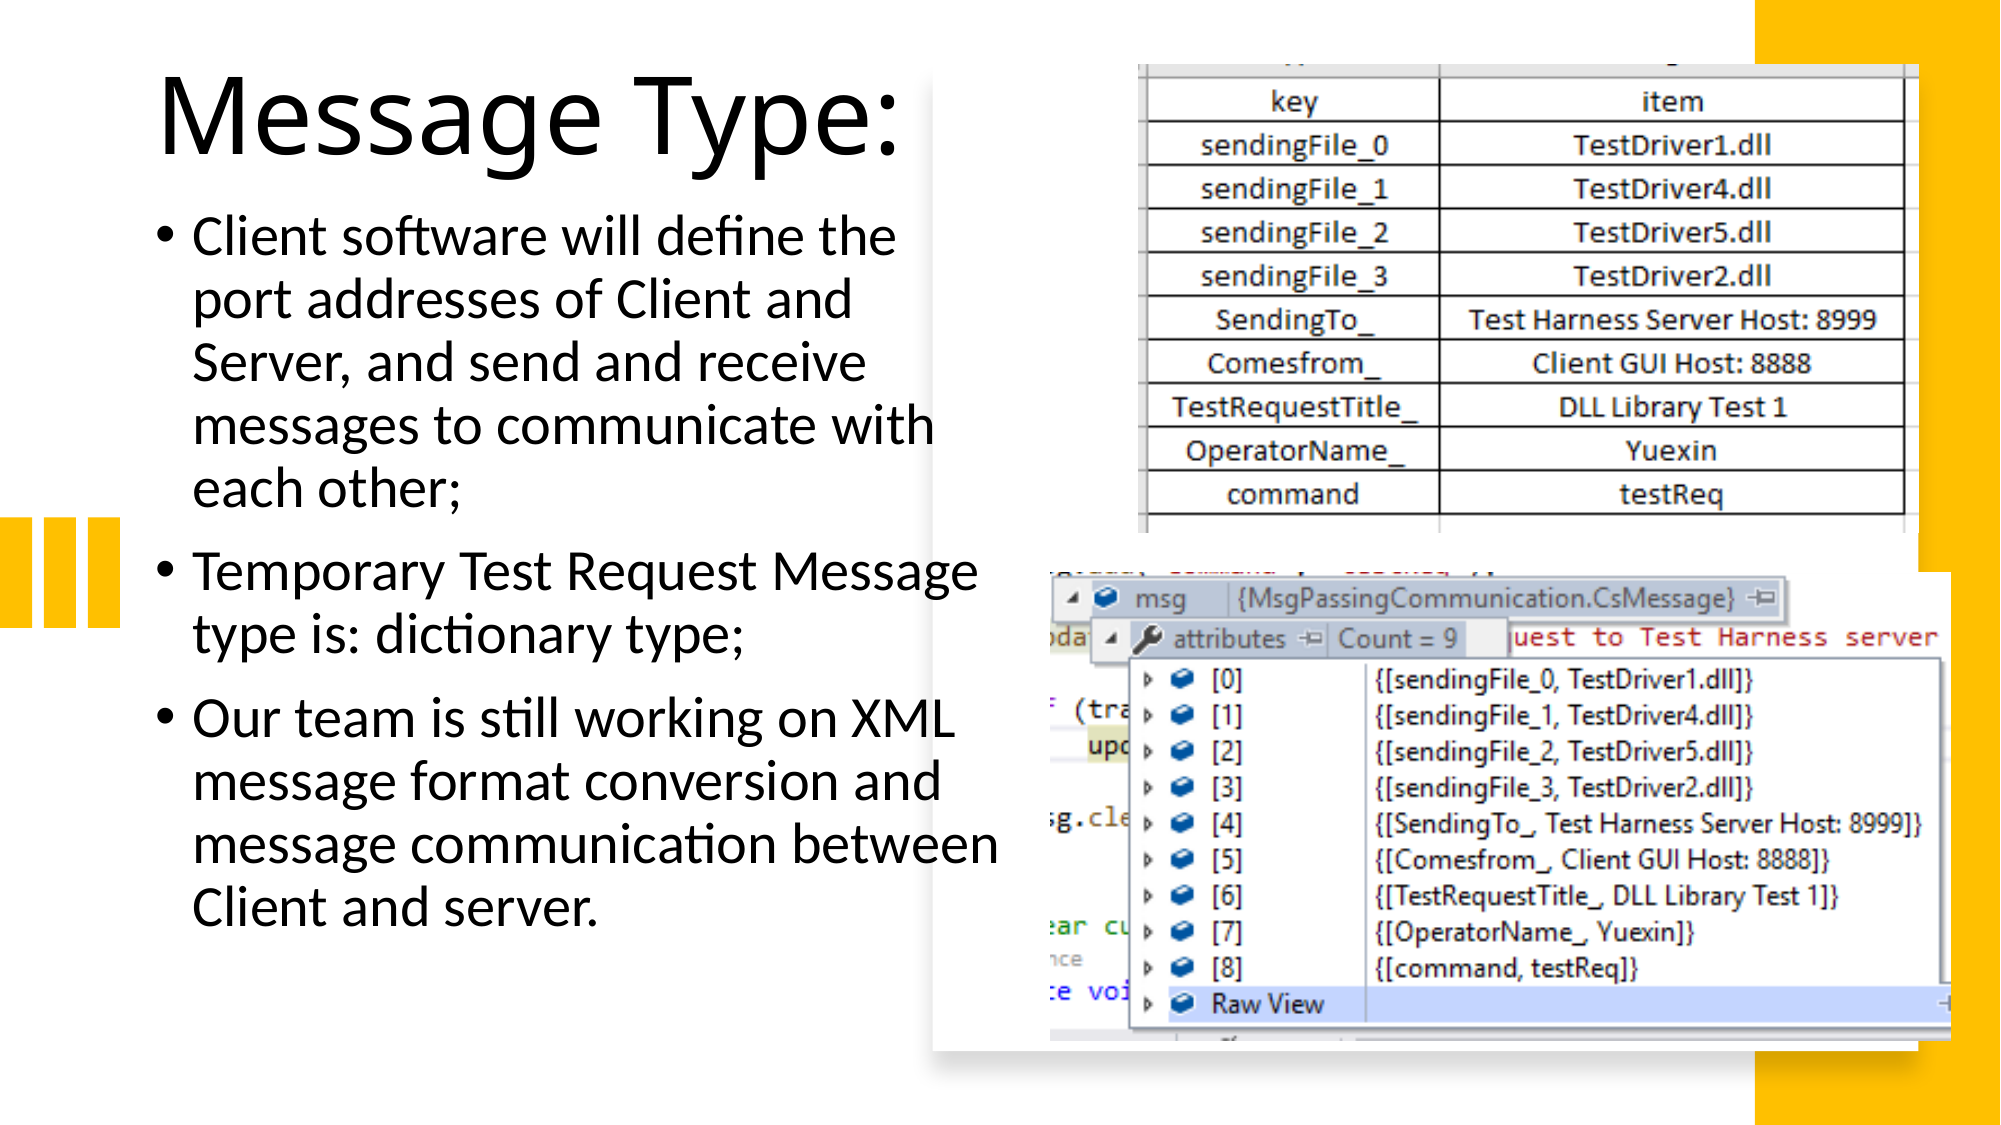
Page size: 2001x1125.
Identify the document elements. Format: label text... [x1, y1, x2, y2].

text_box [0, 517, 120, 628]
picture [1050, 572, 1951, 1041]
text_box [1754, 0, 2000, 1125]
list Client software will define the port addresses of Client and Server, and send and receive messages to communicate with each other; Temporary Test Request Message type is: dictionary type; Our team is still working on XML message format conversion and message communication between Client and server. [140, 197, 1019, 1052]
picture [1138, 64, 1919, 533]
text_box [0, 0, 1754, 1125]
title Message Type: [140, 53, 920, 197]
text_box [932, 63, 1919, 1052]
